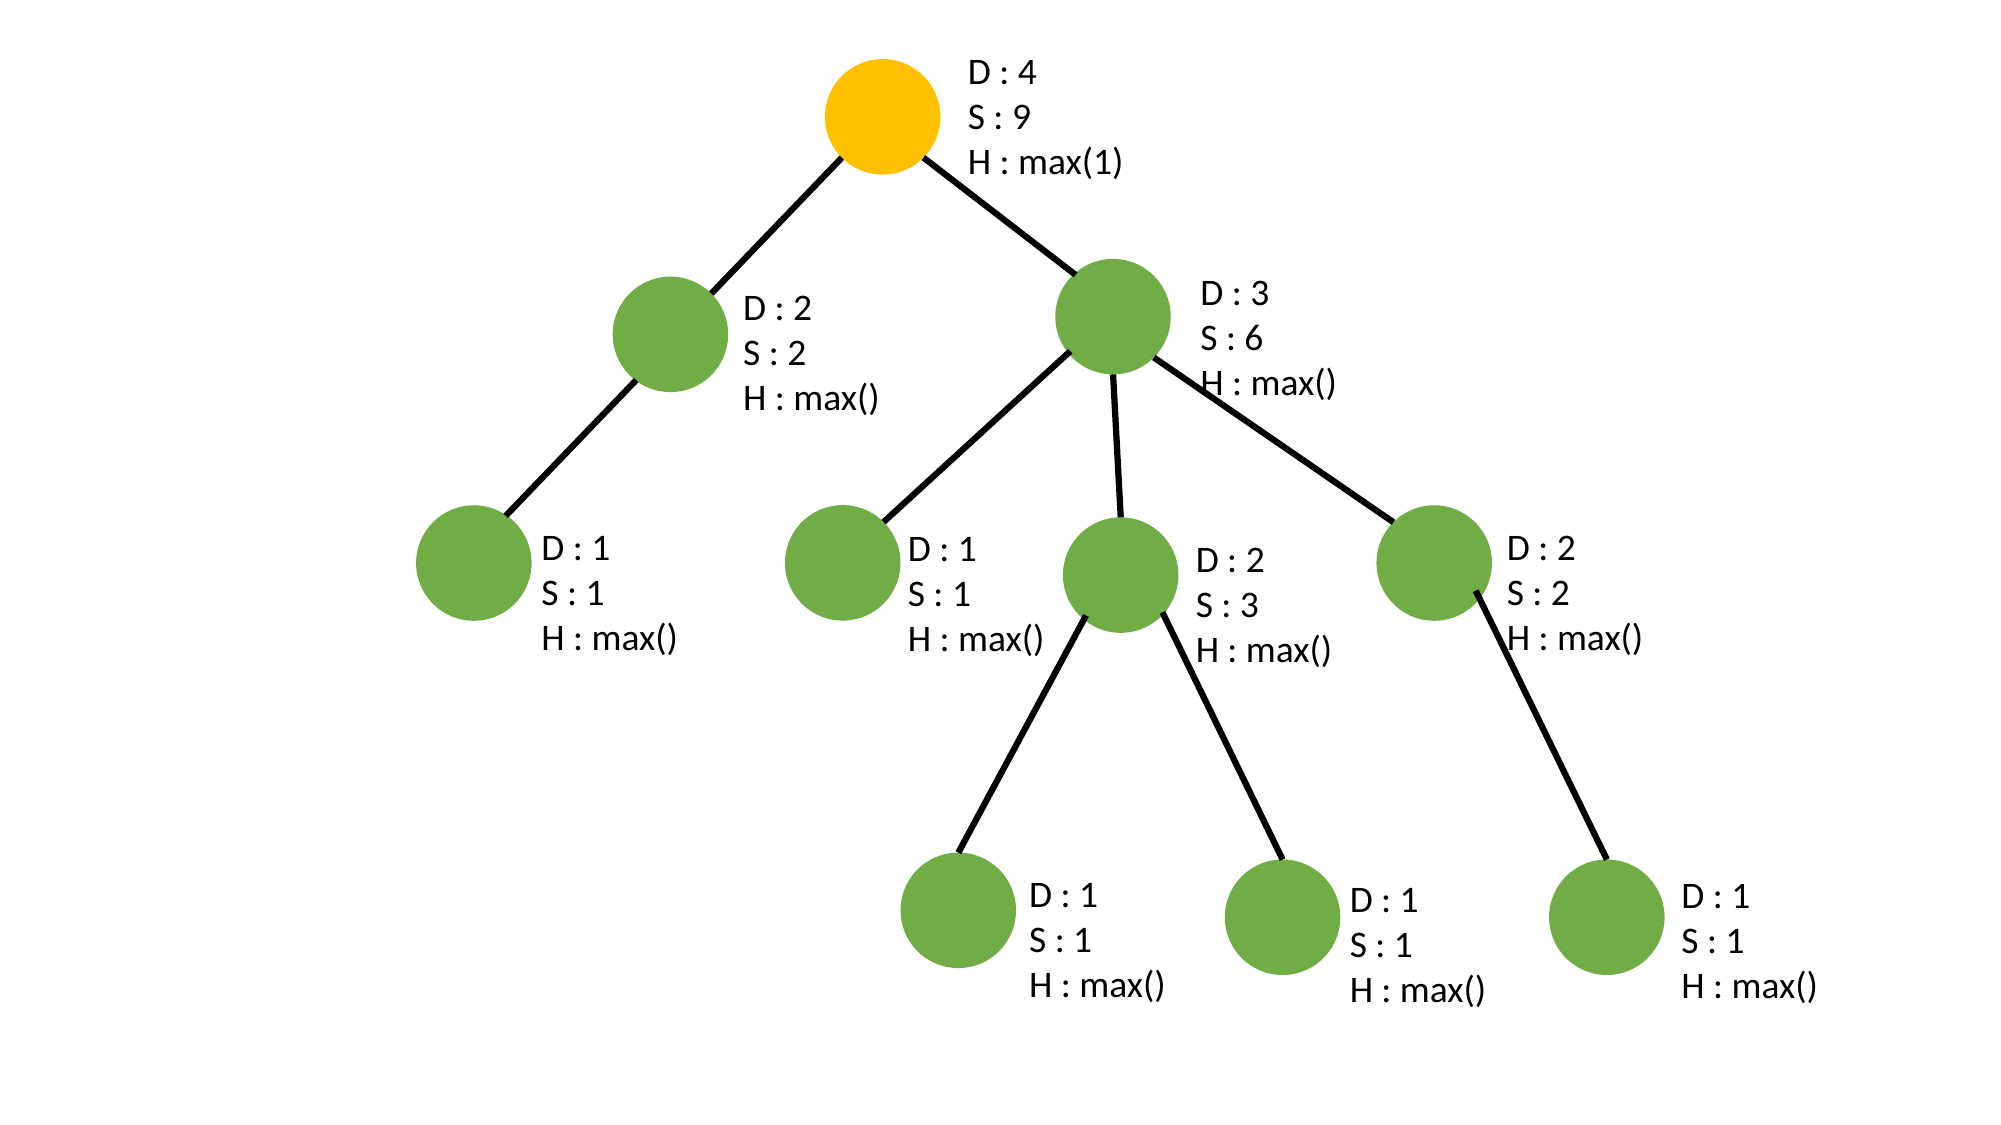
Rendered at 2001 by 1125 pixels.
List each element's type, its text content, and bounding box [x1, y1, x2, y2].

text_box D : 3 S : 6 H : max() [1185, 260, 1352, 357]
text_box D : 1 S : 1 H : max() [1666, 863, 1833, 1014]
text_box [1054, 257, 1172, 376]
text_box [1375, 504, 1492, 622]
text_box [415, 504, 526, 622]
text_box D : 4 S : 9 H : max(1) [953, 39, 1139, 190]
text_box [1061, 516, 1180, 634]
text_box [958, 615, 1087, 853]
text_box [923, 157, 1076, 275]
text_box D : 1 S : 1 H : max() [893, 523, 1060, 667]
text_box D : 2 S : 3 H : max() [1181, 527, 1348, 677]
text_box [1223, 858, 1334, 977]
text_box D : 1 S : 1 H : max() [526, 515, 693, 666]
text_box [711, 157, 842, 294]
text_box D : 1 S : 1 H : max() [1014, 862, 1181, 1013]
text_box [783, 504, 893, 622]
text_box [1548, 858, 1666, 977]
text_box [1113, 374, 1121, 518]
text_box D : 2 S : 2 H : max() [728, 275, 895, 426]
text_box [505, 380, 637, 516]
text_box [1162, 612, 1283, 860]
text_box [883, 351, 1071, 523]
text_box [1475, 590, 1607, 860]
text_box [823, 58, 942, 176]
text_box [1153, 357, 1394, 523]
text_box D : 2 S : 2 H : max() [1492, 515, 1659, 666]
text_box [899, 851, 1014, 970]
text_box [611, 275, 728, 394]
text_box D : 1 S : 1 H : max() [1334, 867, 1502, 1017]
